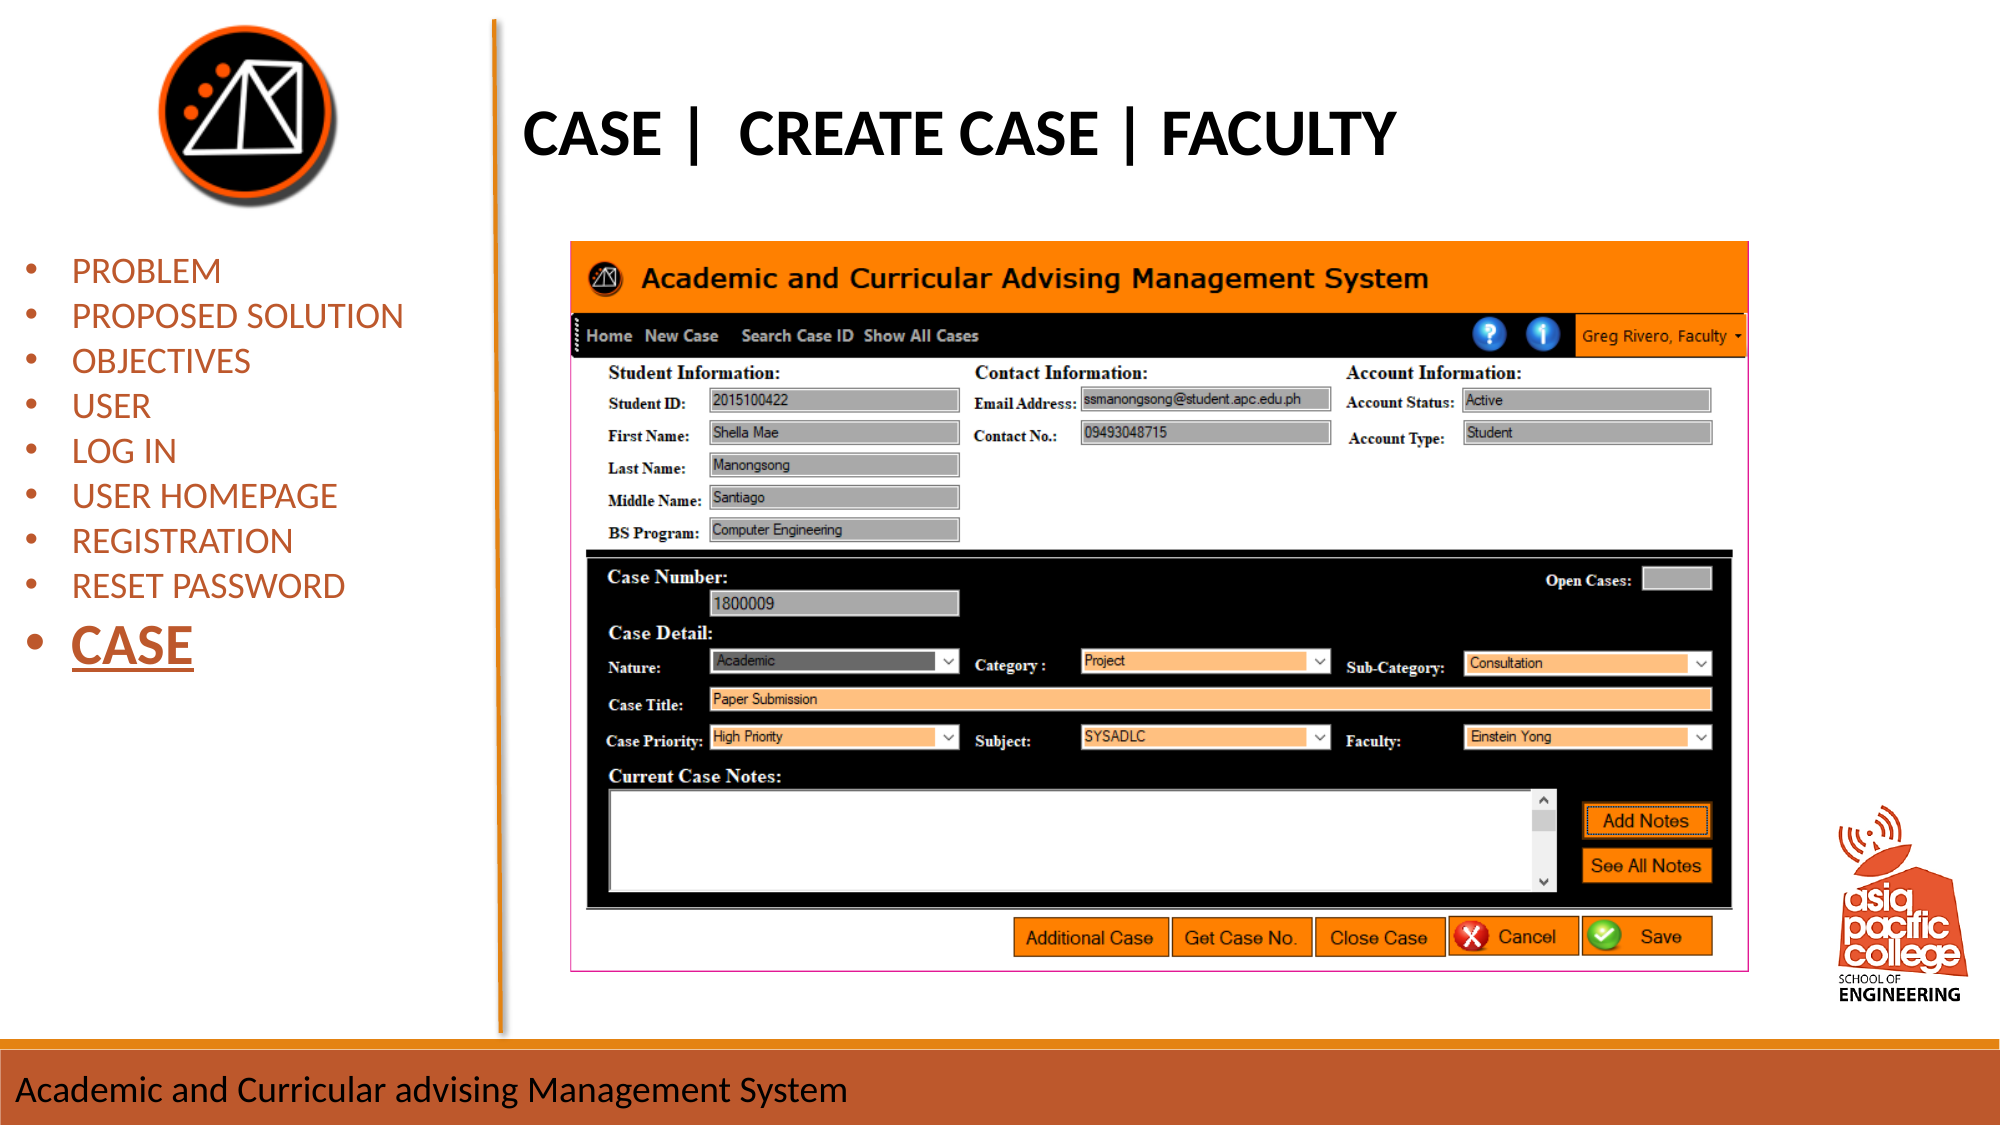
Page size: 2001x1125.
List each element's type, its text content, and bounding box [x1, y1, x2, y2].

text_box CASE | CREATE CASE | FACULTY [511, 81, 1413, 177]
subtitle Academic and Curricular advising Management System [0, 1062, 1570, 1118]
picture [145, 18, 347, 220]
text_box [493, 18, 502, 1034]
picture [569, 240, 1750, 972]
picture [1814, 798, 1979, 1010]
text_box PROBLEM PROPOSED SOLUTION OBJECTIVES USER LOG IN USER HOMEPAGE REGISTRATION RESET PASSWORD CASE [10, 238, 490, 724]
